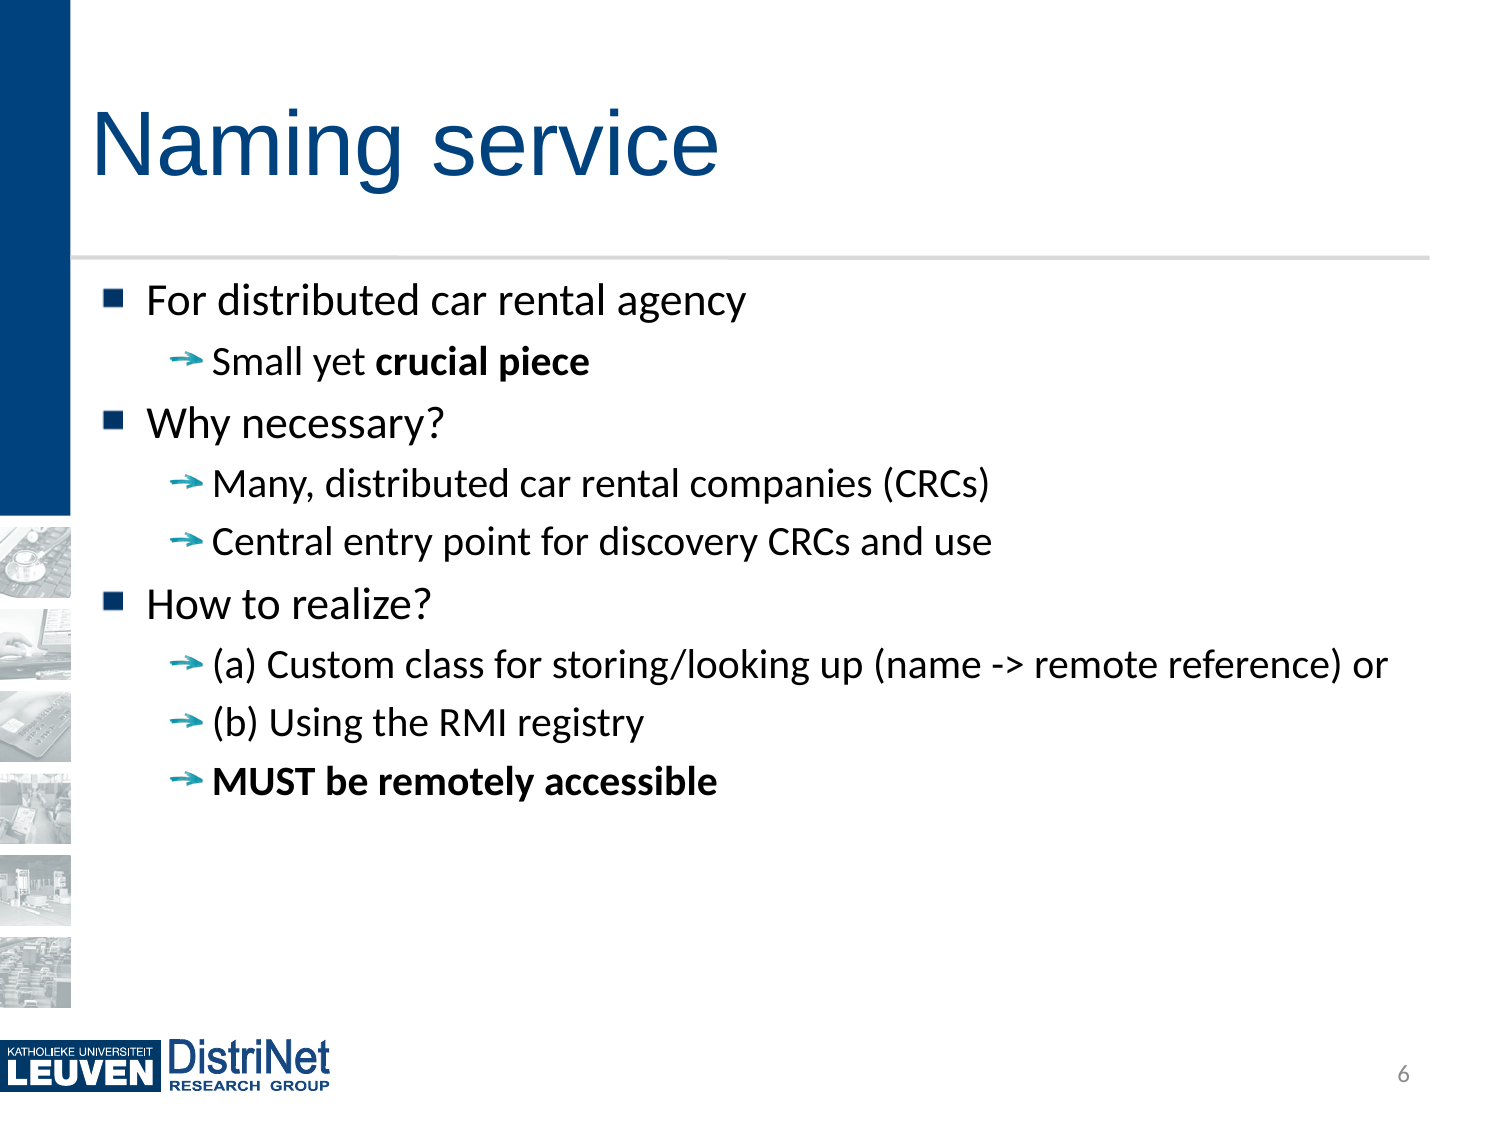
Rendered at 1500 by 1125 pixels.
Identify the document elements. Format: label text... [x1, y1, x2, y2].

picture [165, 763, 206, 793]
picture [90, 281, 123, 314]
picture [90, 403, 123, 436]
picture [165, 647, 206, 677]
picture [165, 343, 206, 373]
picture [165, 705, 206, 735]
list For distributed car rental agency Small yet crucial piece Why necessary? Many, distributed car rental companies (CRCs) Central entry point for discovery CRCs and use How to realize? (a) Custom class for storing/looking up (name -> remote reference) or (b) Using the RMI registry MUST be remotely accessible [75, 262, 1425, 1024]
picture [90, 584, 123, 617]
title Naming service [75, 45, 1425, 233]
picture [165, 466, 206, 496]
picture [165, 524, 206, 554]
slide_number 6 [1074, 1042, 1425, 1103]
